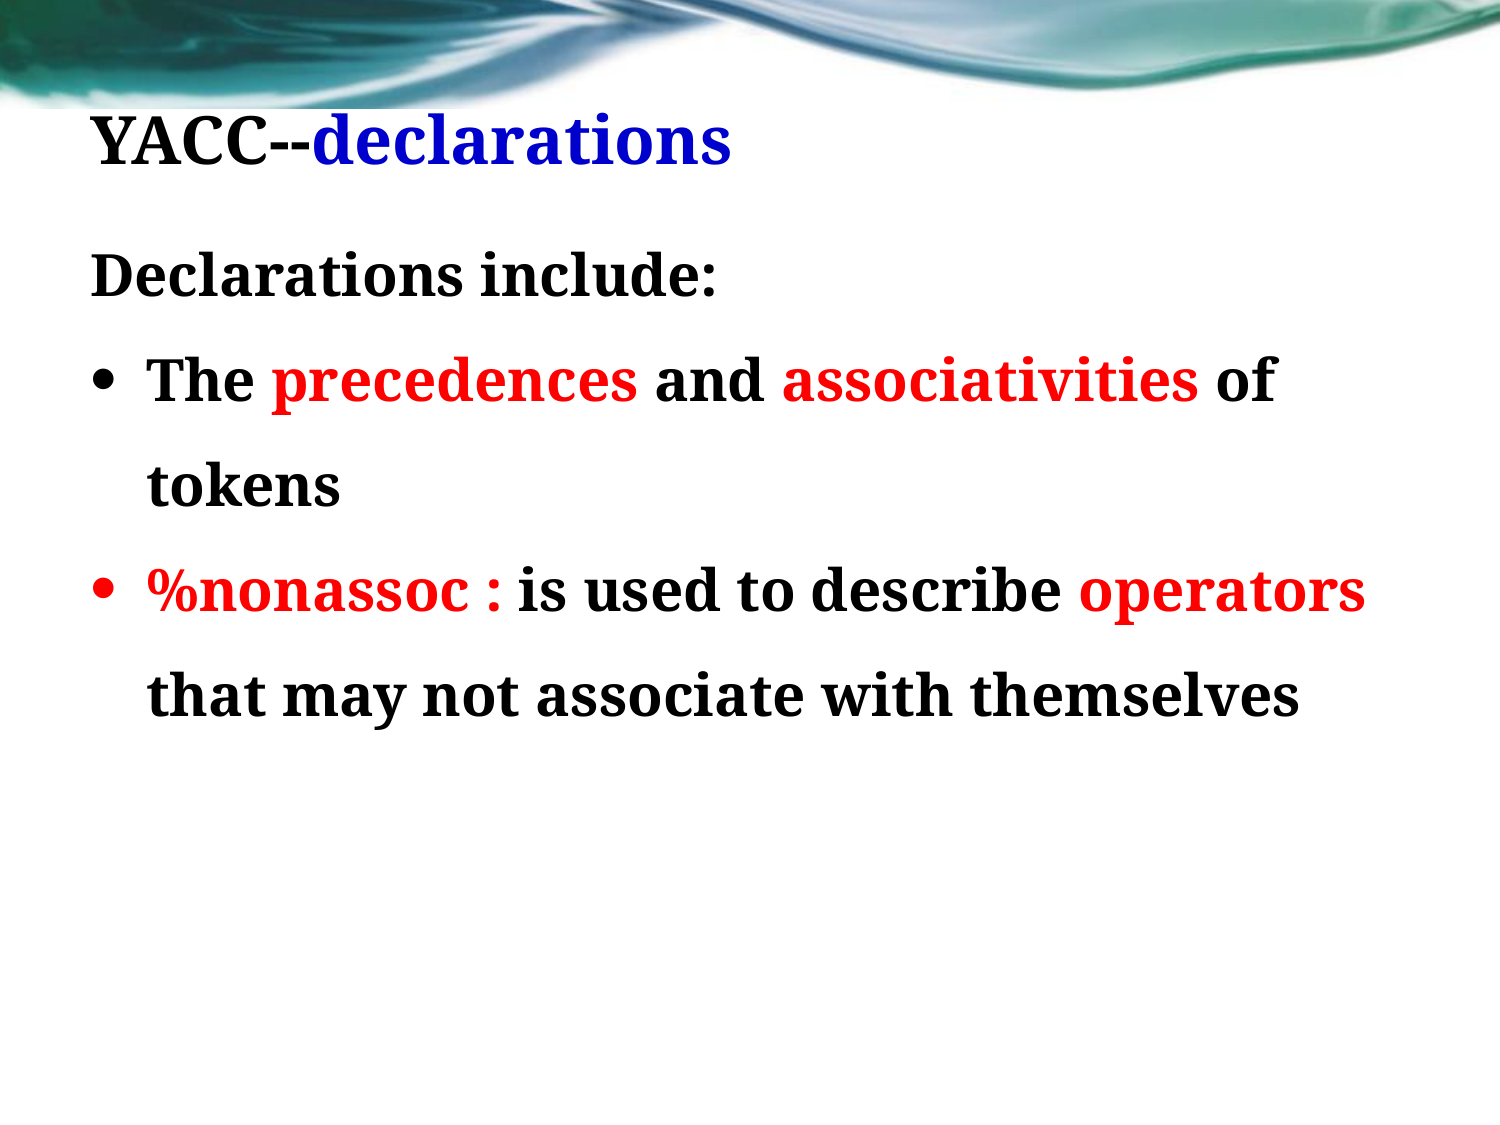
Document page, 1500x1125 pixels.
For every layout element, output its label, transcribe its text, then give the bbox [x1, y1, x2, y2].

list Declarations include: The precedences and associativities of tokens %nonassoc : is used to describe operators that may not associate with themselves [75, 196, 1425, 1005]
picture [0, 0, 1500, 109]
title YACC--declarations [75, 90, 1425, 196]
